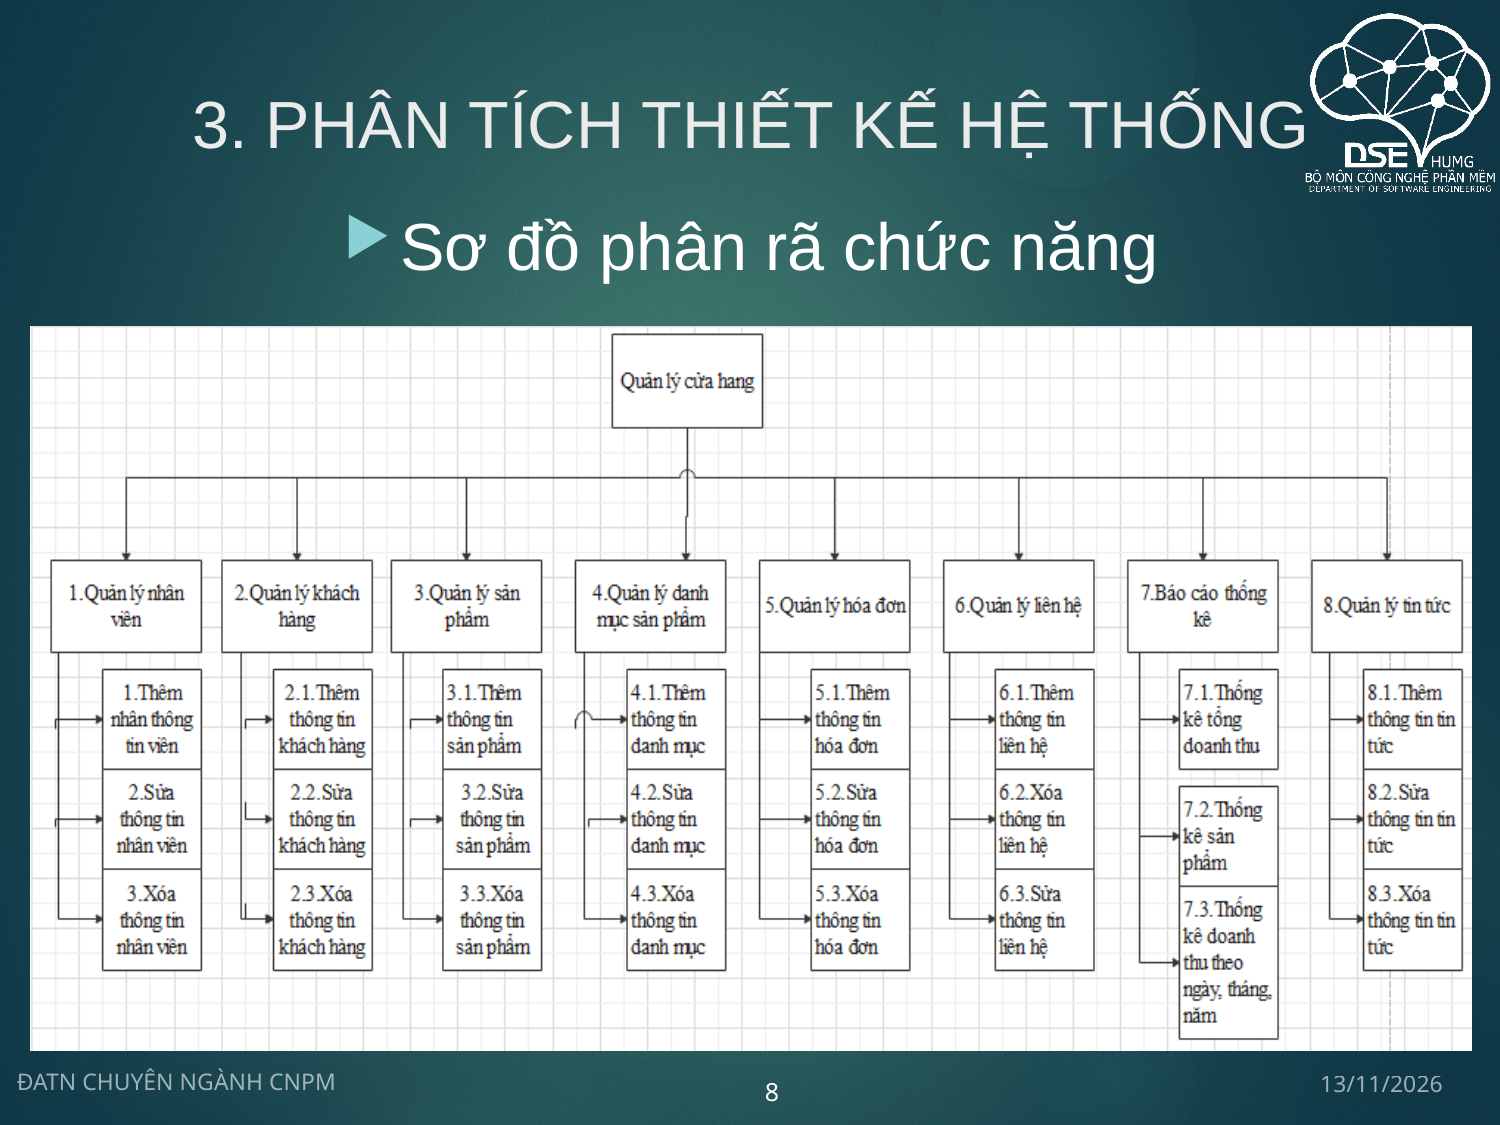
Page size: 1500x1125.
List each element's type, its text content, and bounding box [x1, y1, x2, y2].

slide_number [1305, 1062, 1492, 1107]
footer ĐATN CHUYÊN NGÀNH CNPM [1, 1068, 636, 1107]
picture [1234, 0, 1500, 256]
title 3. Phân tích thiết kế hệ thống [79, 74, 1424, 196]
picture [30, 325, 1473, 1051]
slide_number 8 [750, 1068, 834, 1113]
list Sơ đồ phân rã chức năng [79, 196, 1424, 324]
